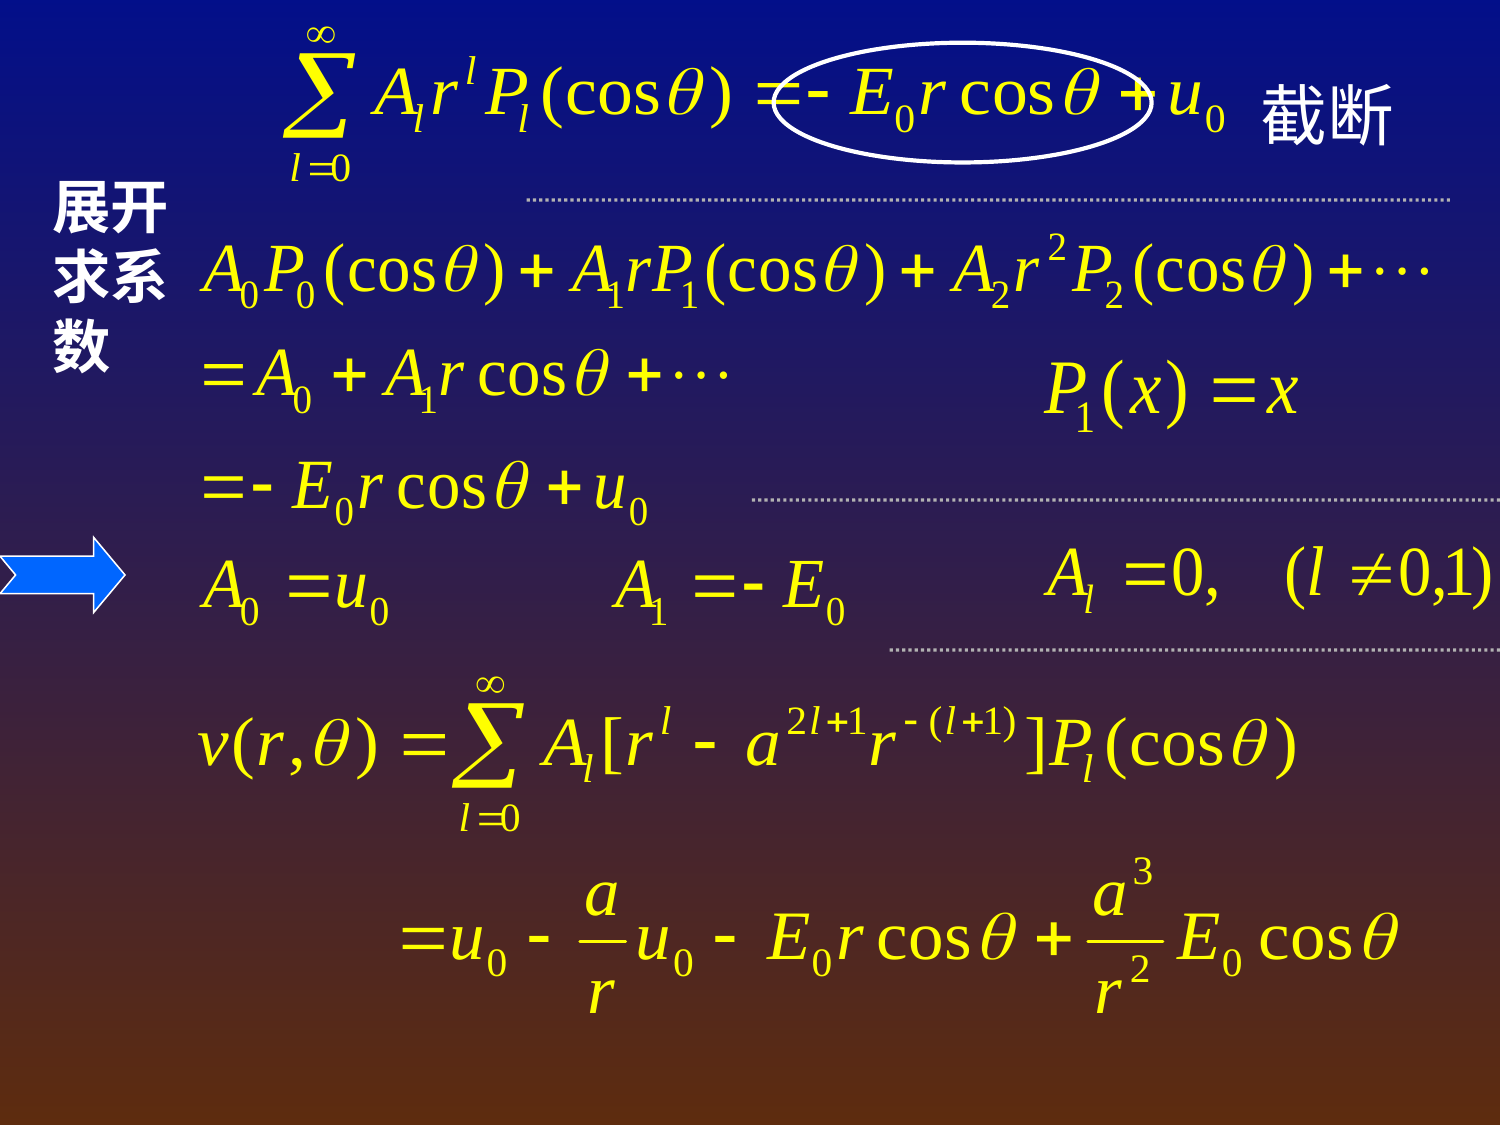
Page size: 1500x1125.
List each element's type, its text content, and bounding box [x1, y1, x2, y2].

text_box 截断 [1246, 66, 1413, 161]
text_box [0, 537, 126, 613]
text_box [384, 837, 1413, 1025]
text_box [187, 649, 1305, 843]
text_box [599, 537, 854, 640]
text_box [1031, 336, 1310, 443]
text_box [187, 212, 1442, 428]
text_box 展开求系数 [37, 162, 225, 388]
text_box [272, 0, 1235, 193]
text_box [187, 437, 657, 540]
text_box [1031, 524, 1500, 628]
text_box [187, 540, 402, 640]
